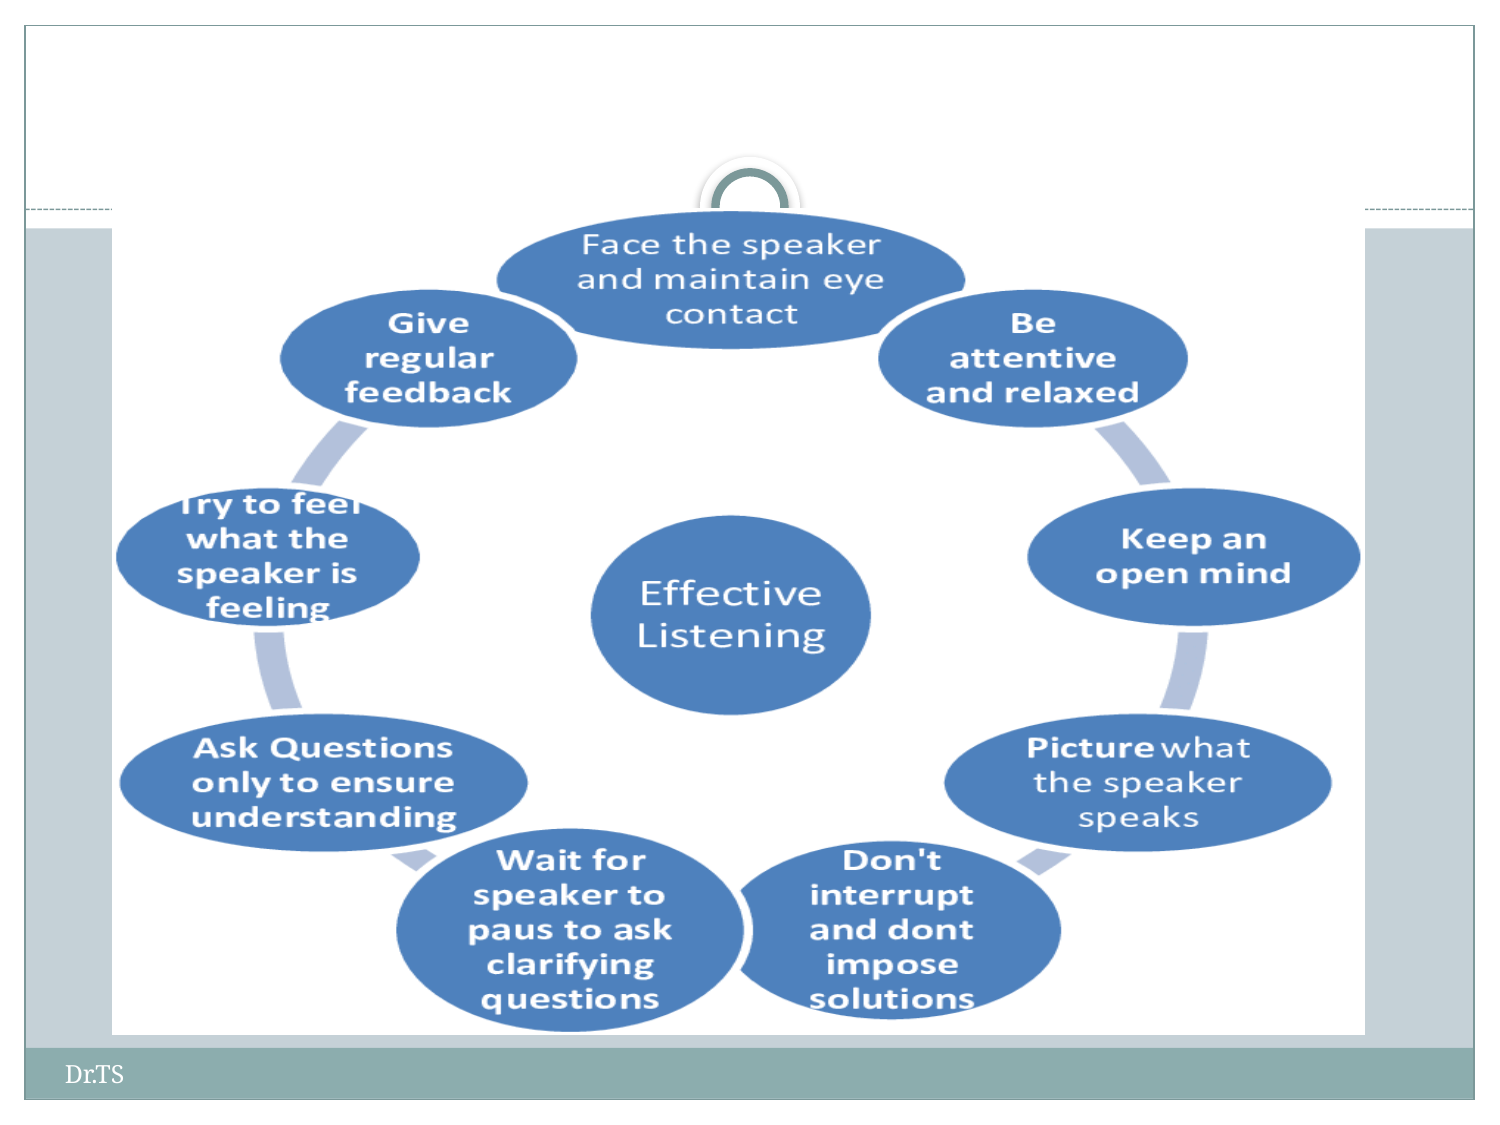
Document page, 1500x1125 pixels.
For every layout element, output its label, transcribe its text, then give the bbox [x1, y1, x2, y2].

footer Dr.TS [50, 1051, 638, 1112]
picture [111, 207, 1365, 1036]
